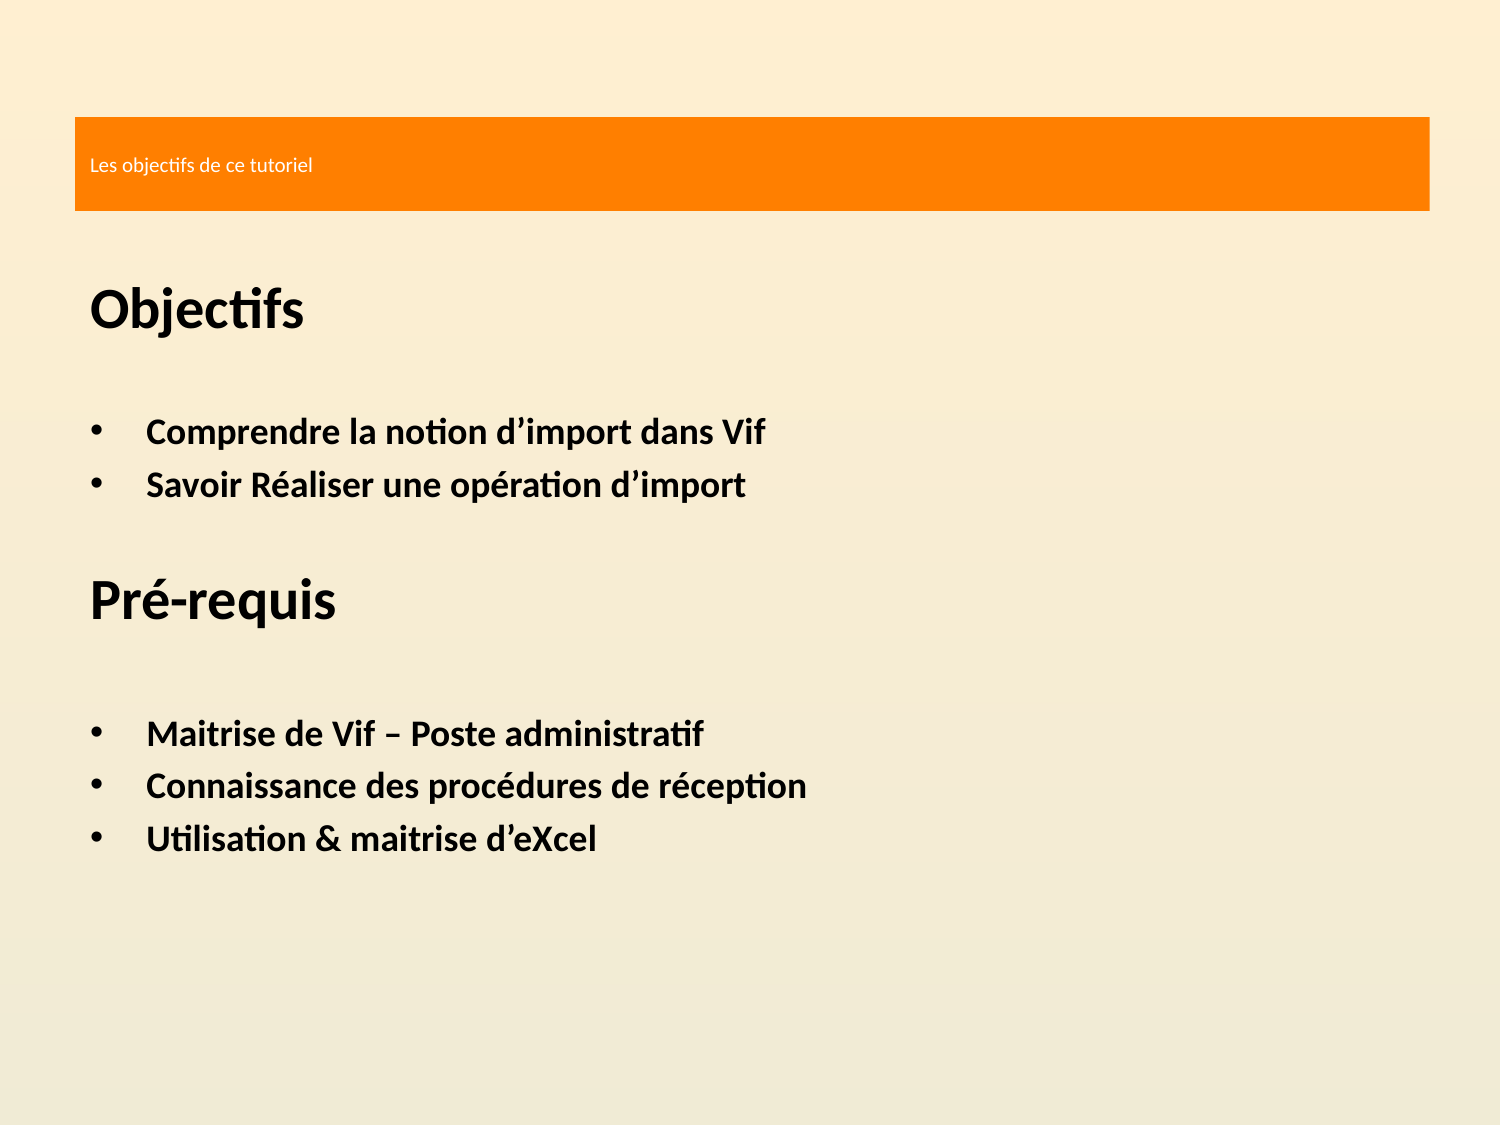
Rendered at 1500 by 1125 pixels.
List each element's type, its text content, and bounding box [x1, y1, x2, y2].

list Objectifs Comprendre la notion d’import dans Vif Savoir Réaliser une opération d’import Pré-requis Maitrise de Vif – Poste administratif Connaissance des procédures de réception Utilisation & maitrise d’eXcel [75, 262, 1425, 1005]
title Les objectifs de ce tutoriel [75, 117, 1430, 211]
